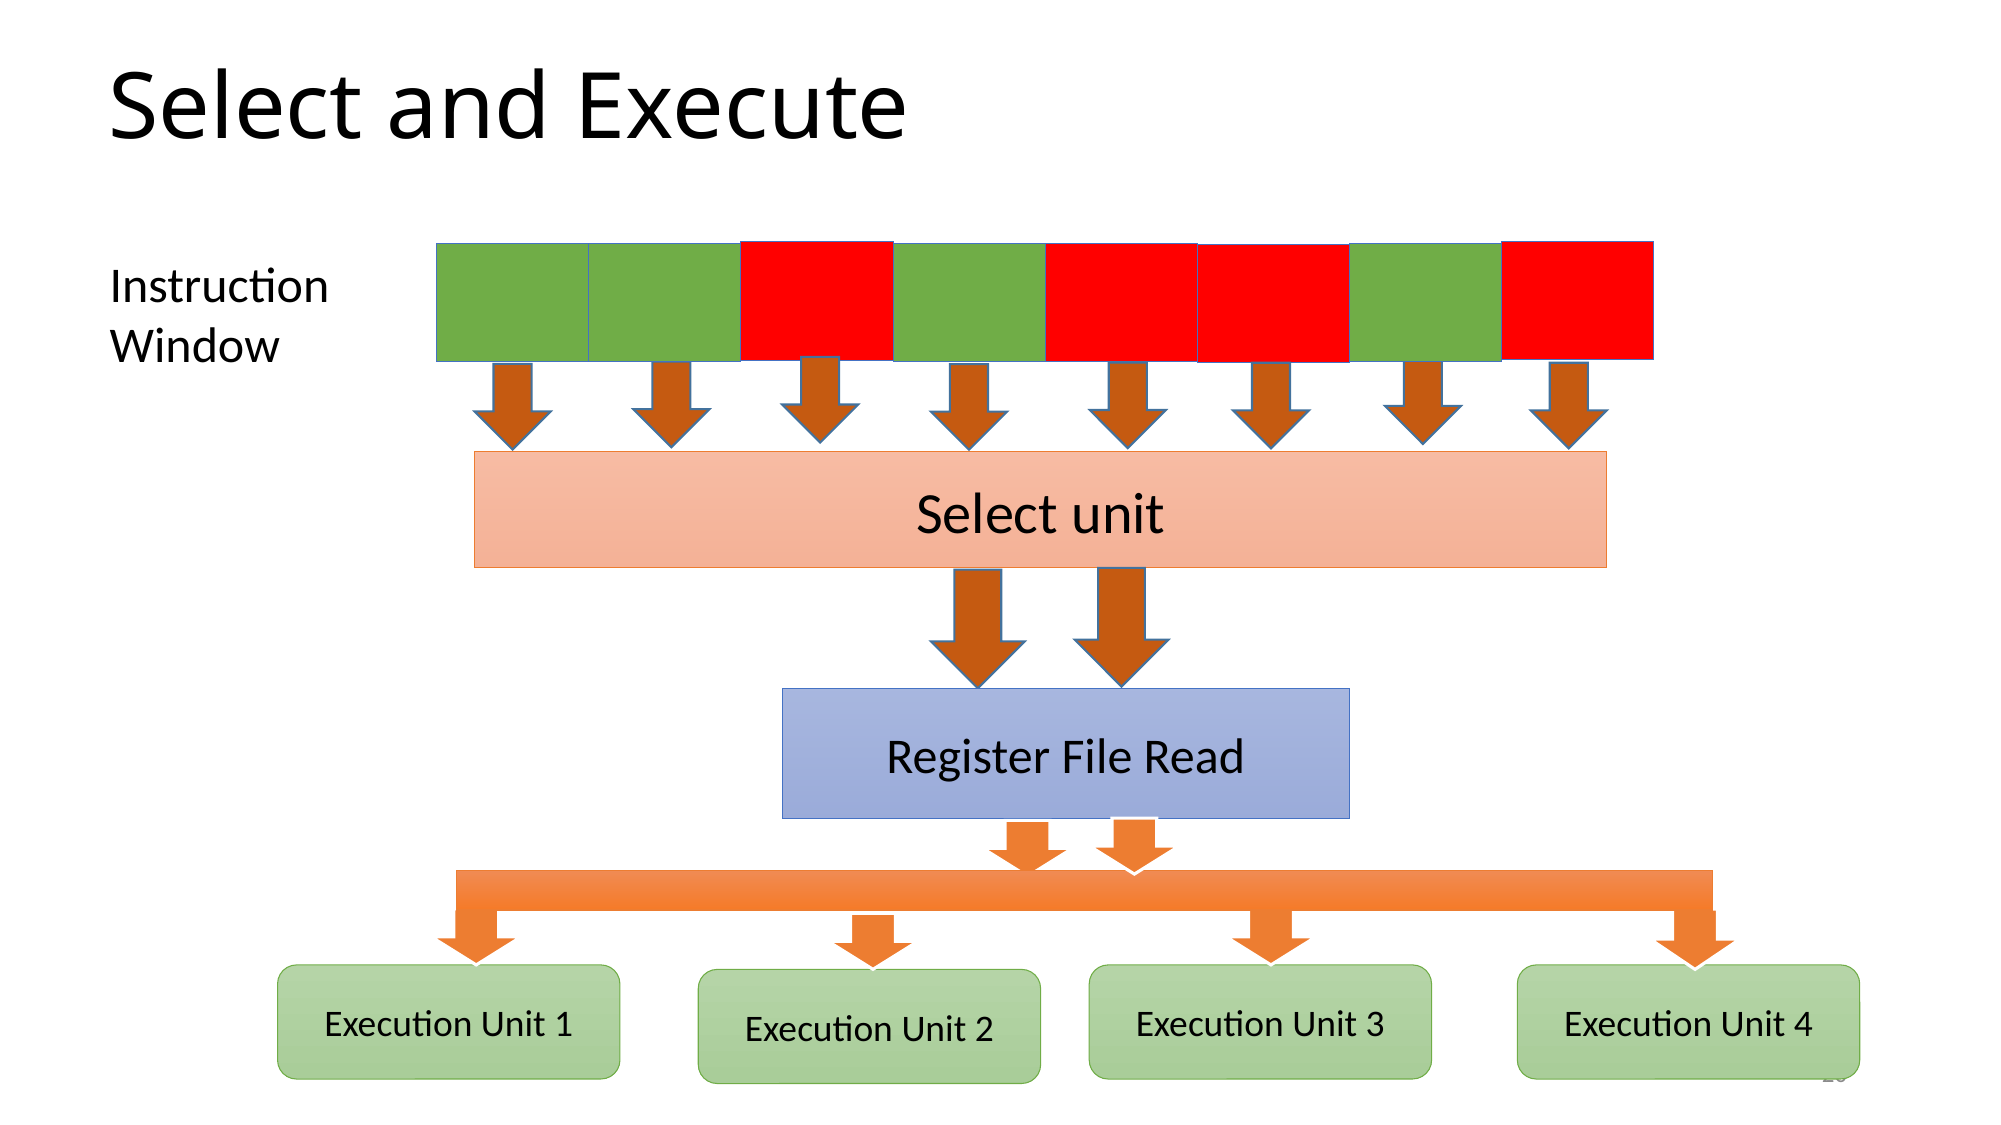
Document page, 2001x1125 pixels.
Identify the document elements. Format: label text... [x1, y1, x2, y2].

text_box [1501, 241, 1654, 360]
text_box [977, 818, 1078, 870]
text_box Instruction Window [94, 245, 356, 381]
text_box [1087, 361, 1169, 450]
text_box [893, 243, 1045, 362]
text_box [1349, 243, 1502, 362]
text_box [1197, 244, 1350, 363]
slide_number 20 [1412, 1042, 1863, 1103]
text_box [1528, 361, 1610, 450]
text_box [1084, 816, 1185, 876]
title Select and Execute [93, 0, 1819, 218]
text_box [472, 362, 554, 451]
text_box [740, 241, 894, 361]
text_box [630, 362, 712, 449]
text_box [1382, 362, 1464, 446]
text_box [779, 355, 861, 445]
text_box [425, 907, 527, 967]
text_box [1045, 243, 1198, 362]
text_box [822, 911, 924, 972]
text_box [1230, 361, 1312, 450]
text_box [928, 363, 1010, 452]
text_box [1220, 911, 1322, 967]
text_box Execution Unit 4 [1516, 964, 1861, 1042]
text_box [1645, 907, 1745, 972]
text_box [1072, 566, 1171, 688]
text_box [456, 870, 1713, 911]
text_box Execution Unit 2 [697, 968, 1042, 1085]
text_box [436, 243, 589, 362]
text_box Execution Unit 1 [277, 964, 621, 1080]
text_box Register File Read [782, 688, 1350, 819]
text_box Execution Unit 3 [1088, 964, 1433, 1080]
text_box [928, 568, 1028, 688]
text_box Select unit [474, 451, 1607, 568]
text_box [589, 243, 741, 362]
